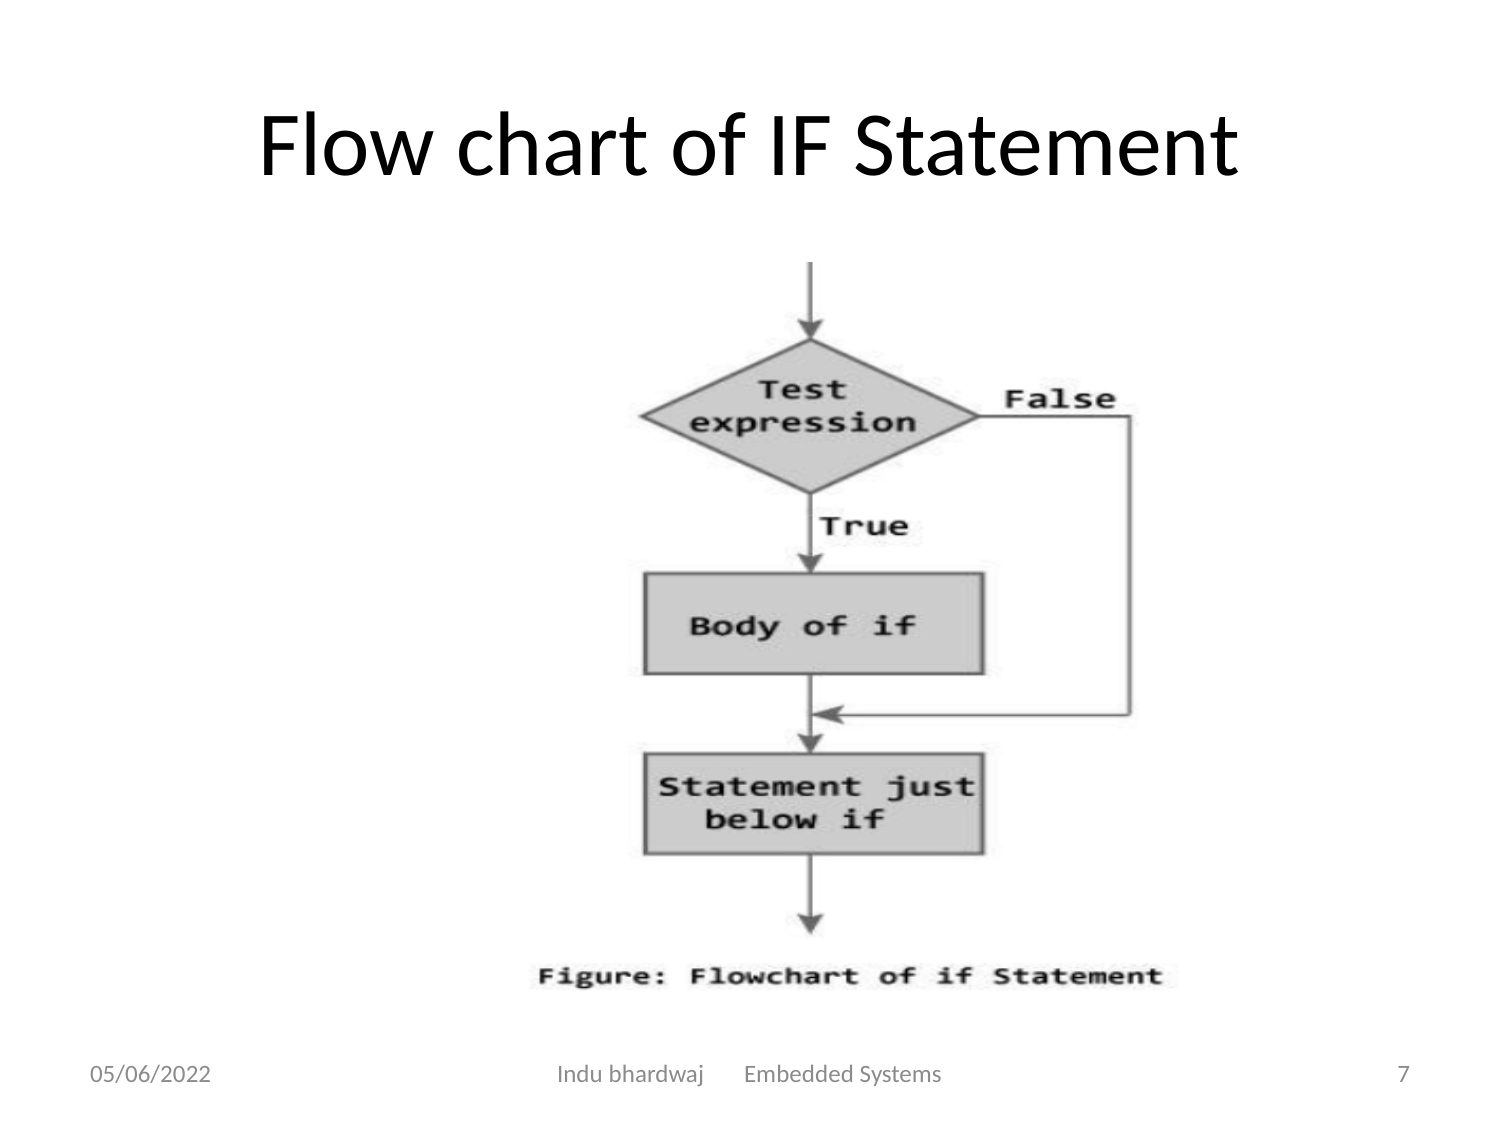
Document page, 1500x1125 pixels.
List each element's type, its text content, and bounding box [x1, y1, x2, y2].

title Flow chart of IF Statement [75, 45, 1425, 233]
slide_number 7 [1074, 1042, 1425, 1103]
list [513, 262, 1226, 1006]
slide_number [75, 1042, 425, 1103]
footer Indu bhardwaj Embedded Systems [512, 1042, 988, 1103]
